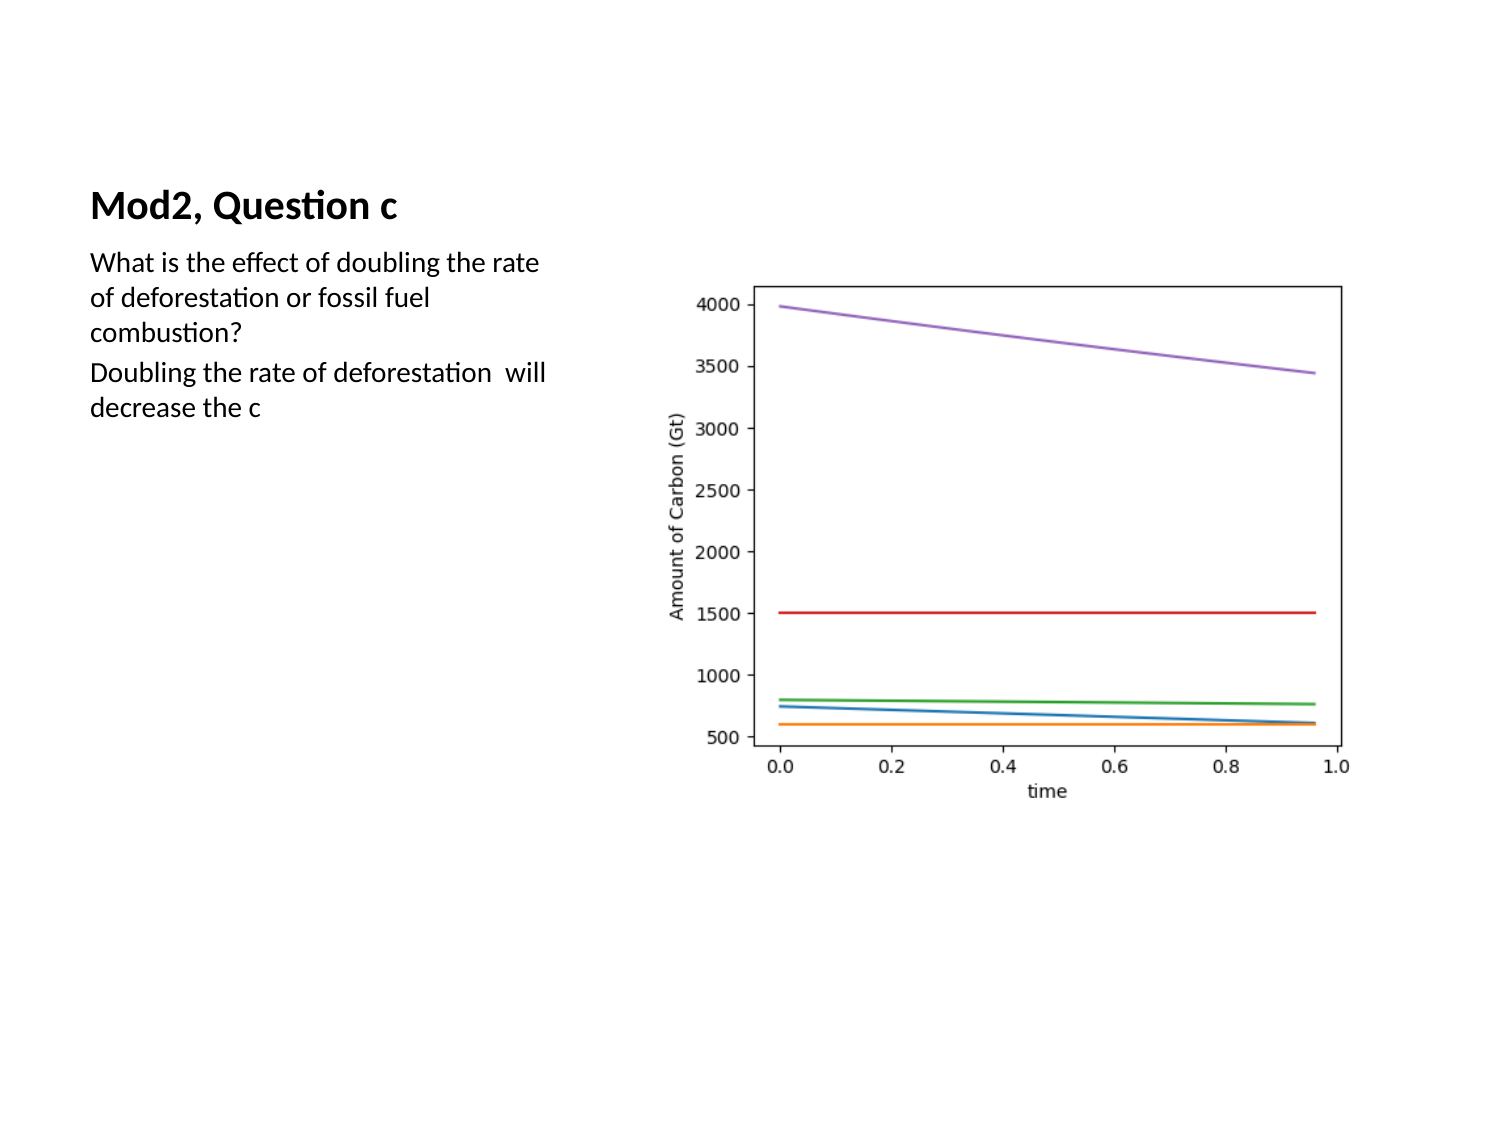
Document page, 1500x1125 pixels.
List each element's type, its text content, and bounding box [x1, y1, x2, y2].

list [586, 210, 1426, 840]
list What is the effect of doubling the rate of deforestation or fossil fuel combustion? Doubling the rate of deforestation will decrease the c [75, 235, 569, 1005]
title Mod2, Question c [75, 44, 569, 235]
